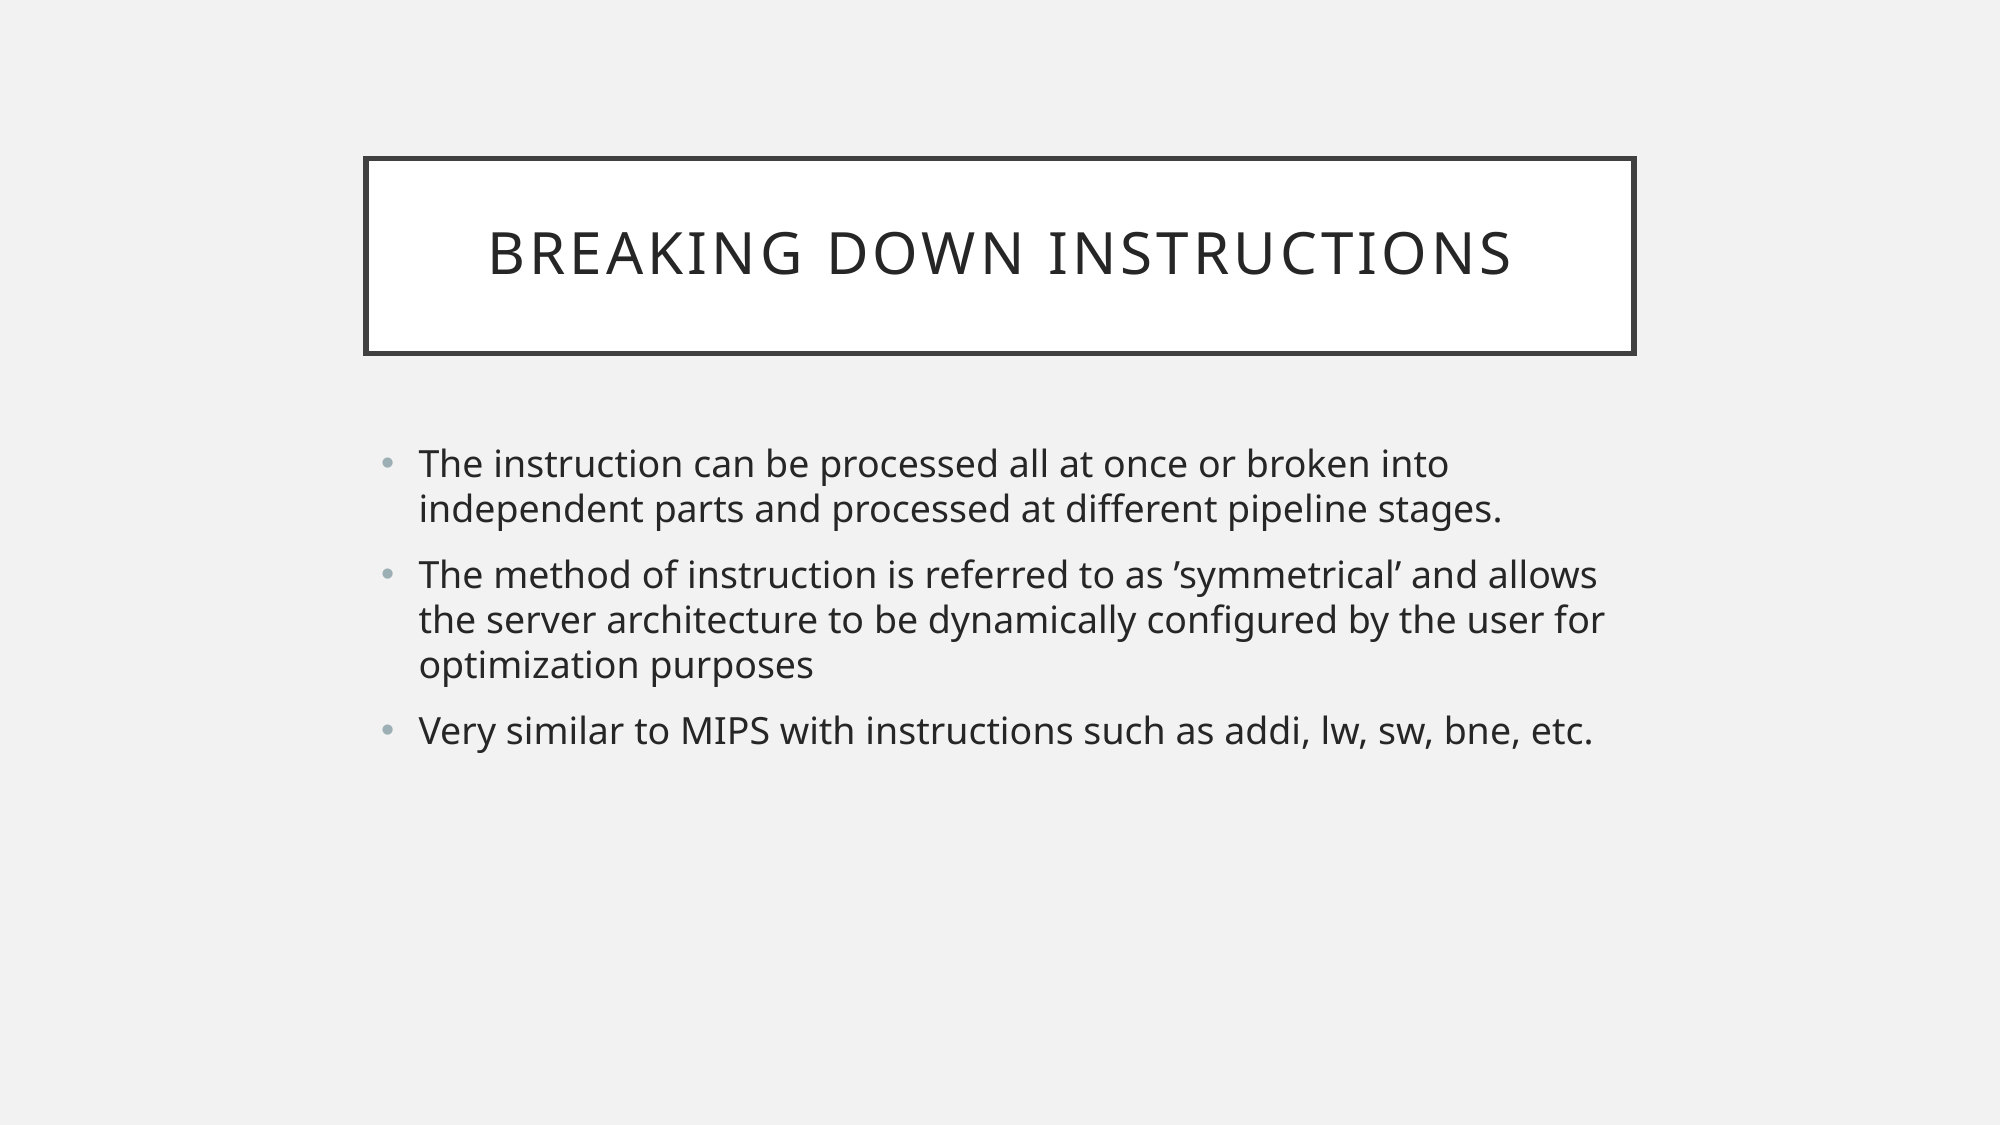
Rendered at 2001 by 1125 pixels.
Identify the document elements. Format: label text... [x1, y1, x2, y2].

list The instruction can be processed all at once or broken into independent parts and processed at different pipeline stages. The method of instruction is referred to as ’symmetrical’ and allows the server architecture to be dynamically configured by the user for optimization purposes Very similar to MIPS with instructions such as addi, lw, sw, bne, etc. [366, 432, 1634, 942]
title Breaking down instructions [363, 156, 1637, 356]
